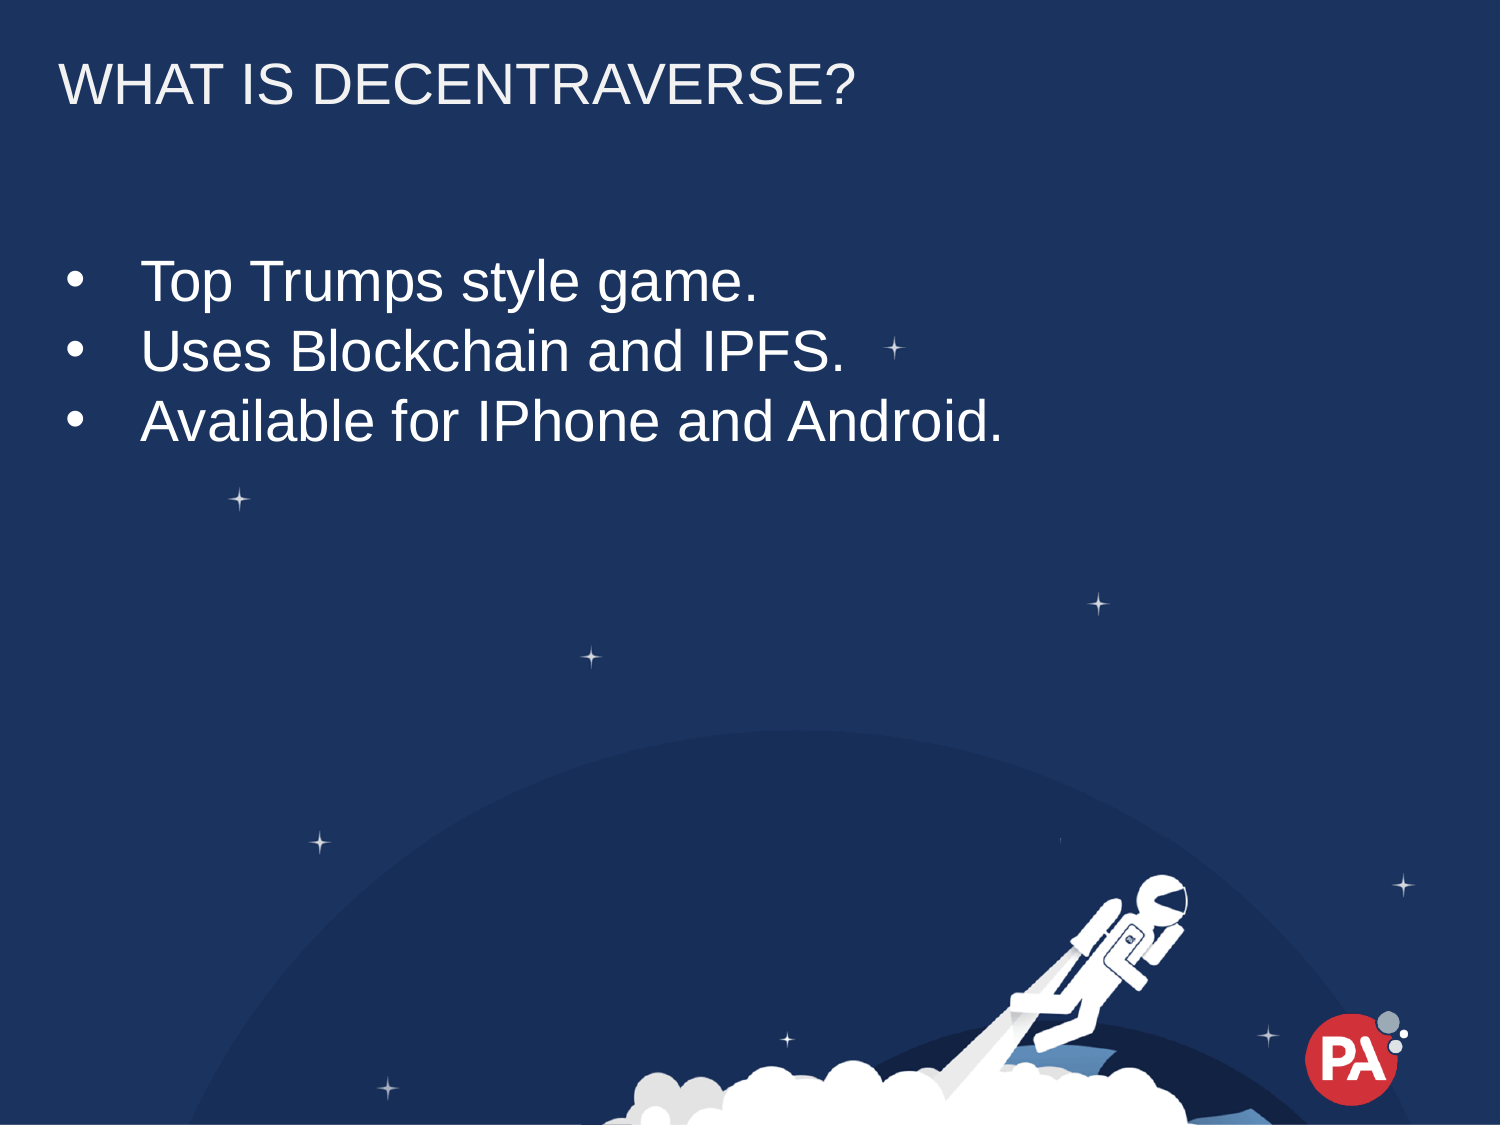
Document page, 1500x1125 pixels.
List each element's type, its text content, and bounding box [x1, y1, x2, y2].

title What is Decentraverse? [43, 46, 1465, 164]
text_box Top Trumps style game. Uses Blockchain and IPFS. Available for IPhone and Android. [64, 243, 1447, 858]
picture [0, 0, 1500, 1125]
